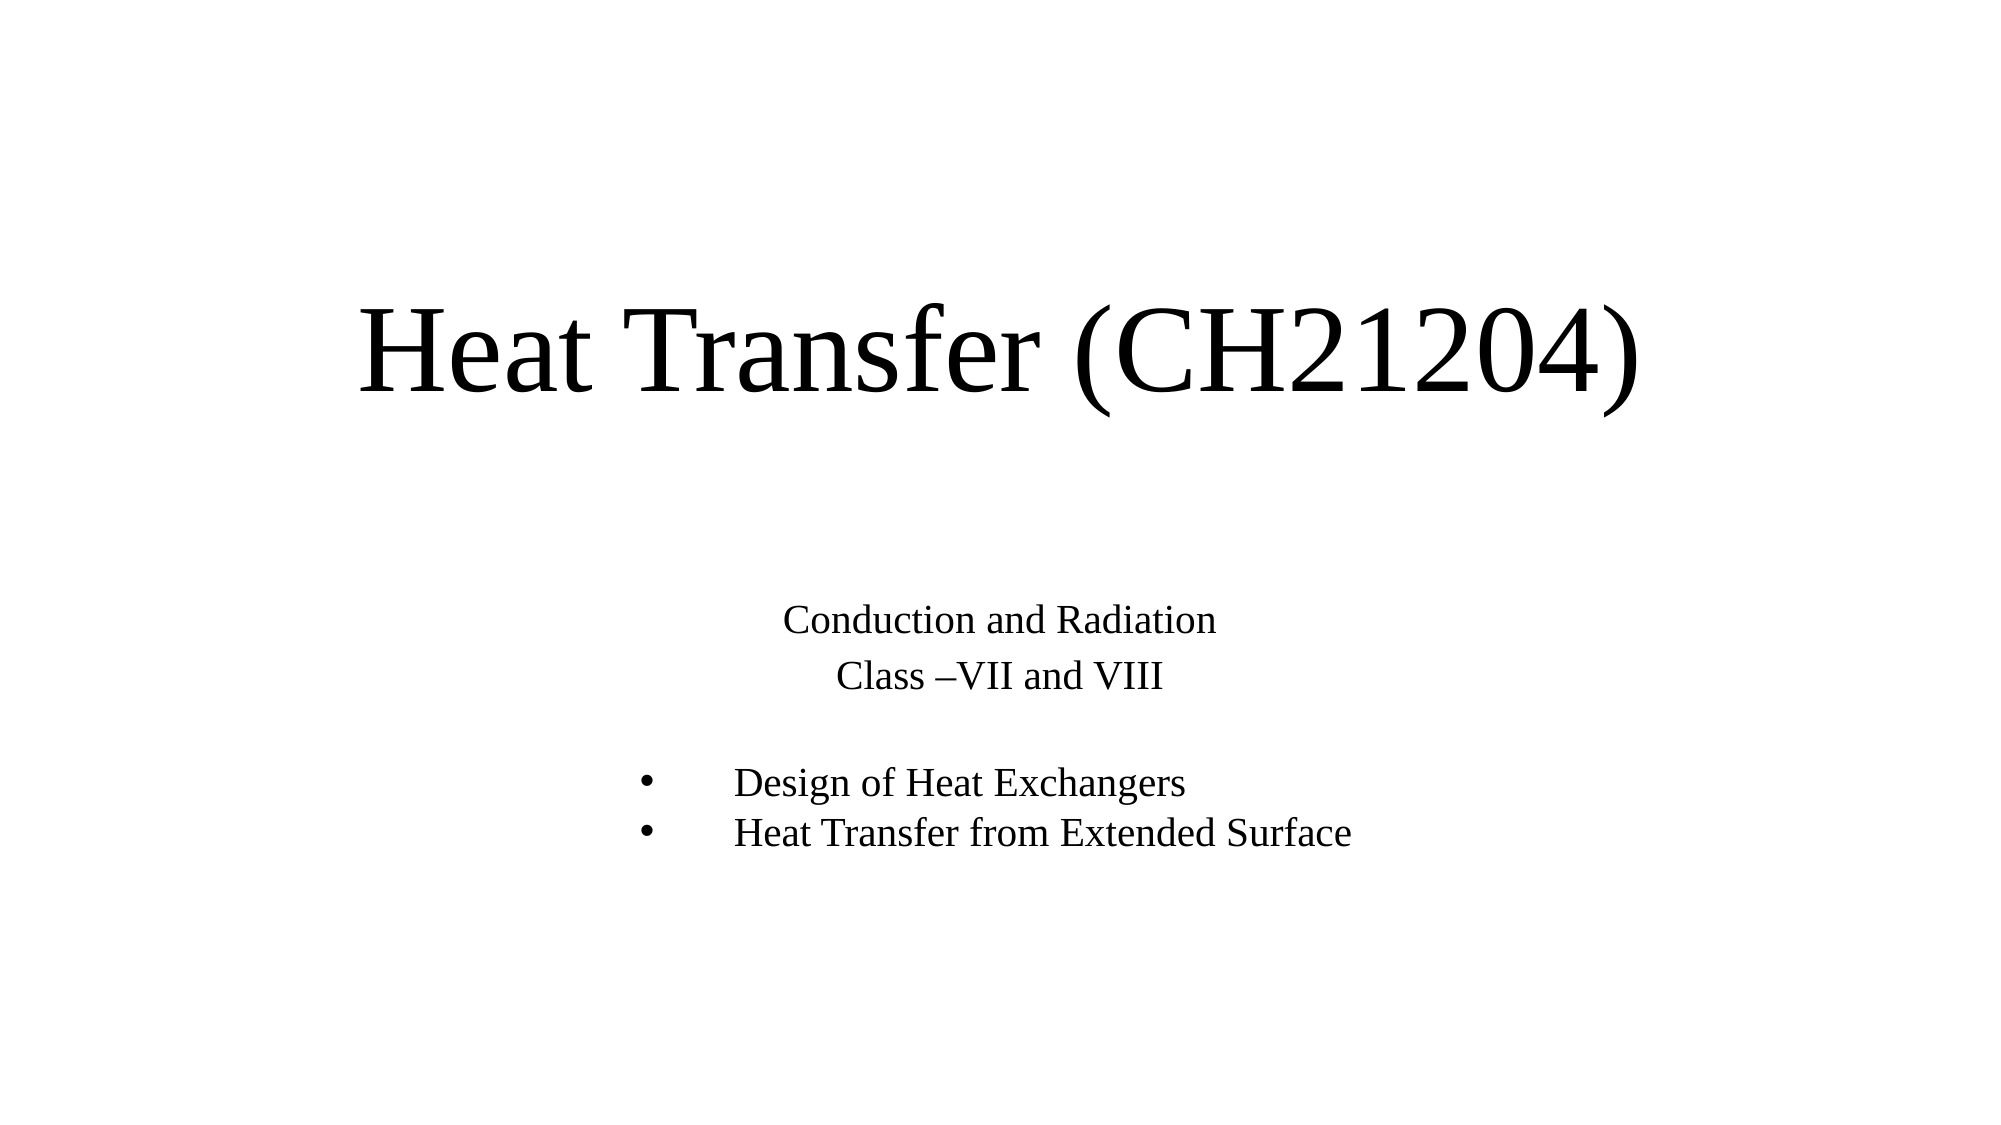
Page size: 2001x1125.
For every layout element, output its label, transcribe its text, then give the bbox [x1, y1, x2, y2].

subtitle Conduction and Radiation Class –VII and VIII Design of Heat Exchangers Heat Transfer from Extended Surface [249, 590, 1750, 863]
title Heat Transfer (CH21204) [249, 184, 1750, 576]
